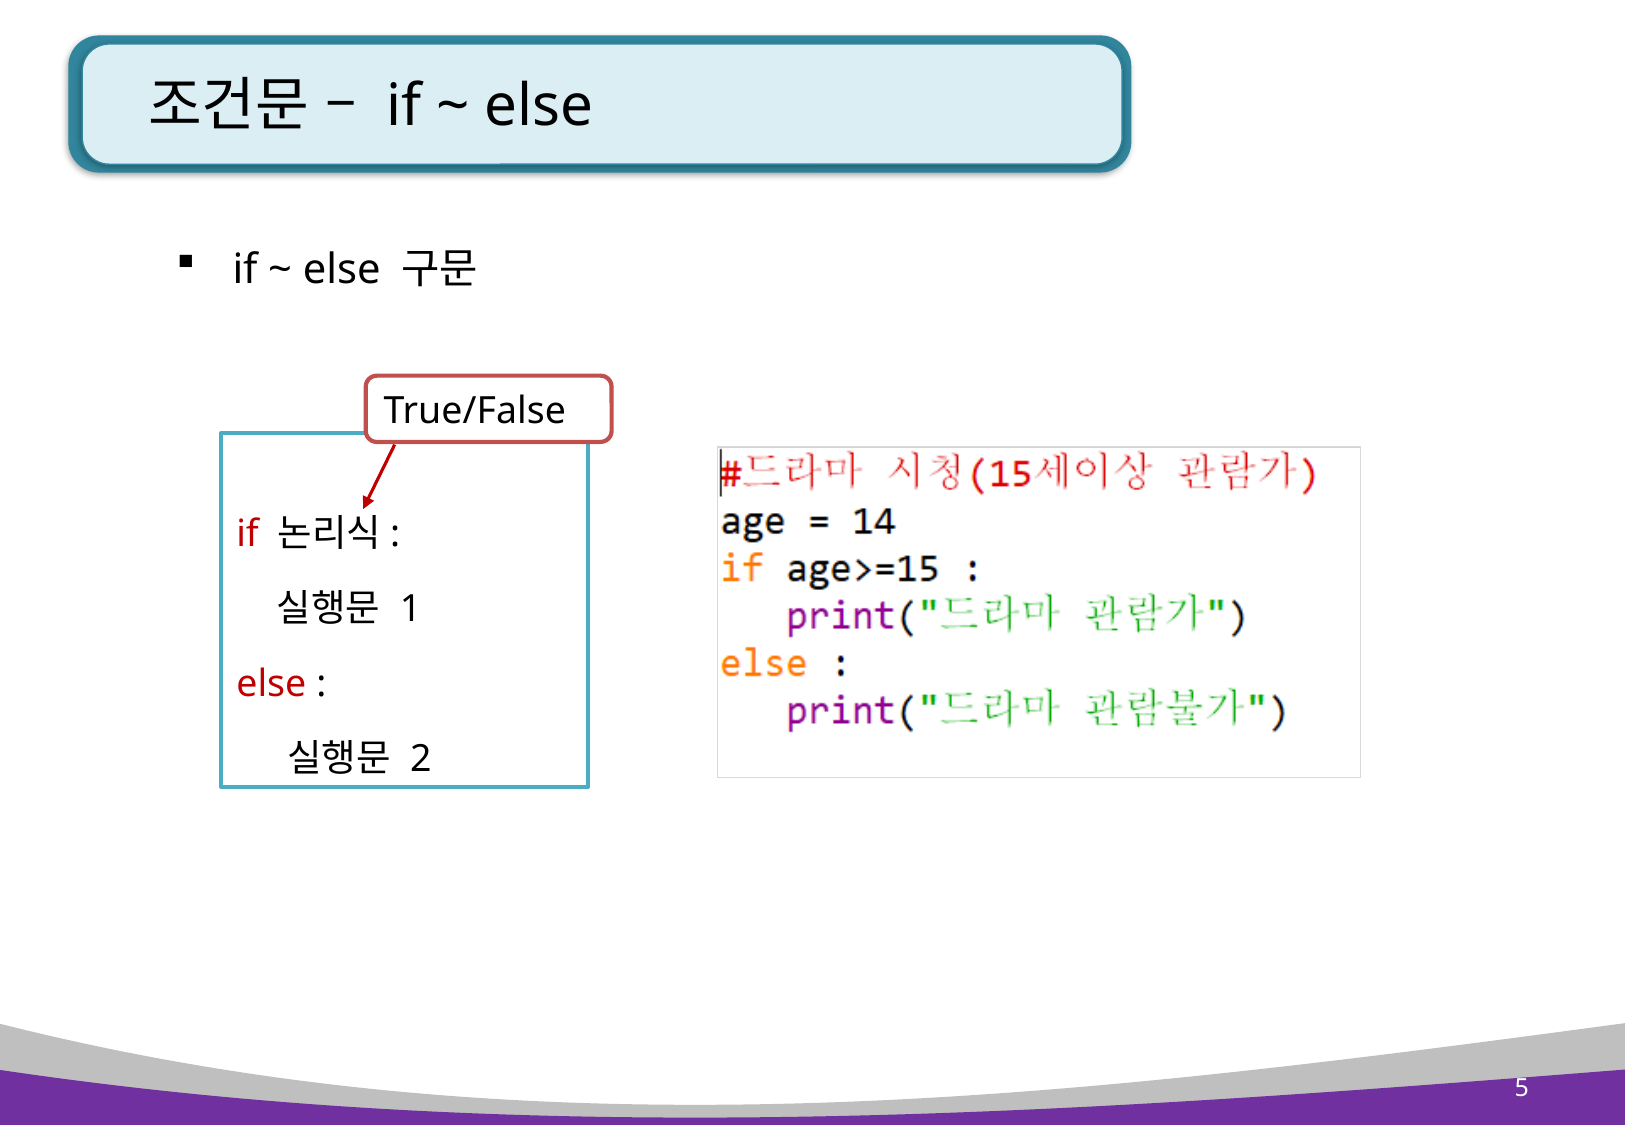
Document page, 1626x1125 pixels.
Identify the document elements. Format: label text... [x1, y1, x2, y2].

list if 논리식: 실행문 1 else : 실행문 2 [219, 431, 590, 789]
title 조건문 – if ~ else [103, 32, 1121, 173]
text_box True/False [363, 373, 614, 445]
picture [717, 446, 1362, 778]
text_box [362, 444, 395, 510]
text_box if ~ else 구문 [159, 207, 671, 301]
slide_number 5 [1452, 1058, 1544, 1119]
